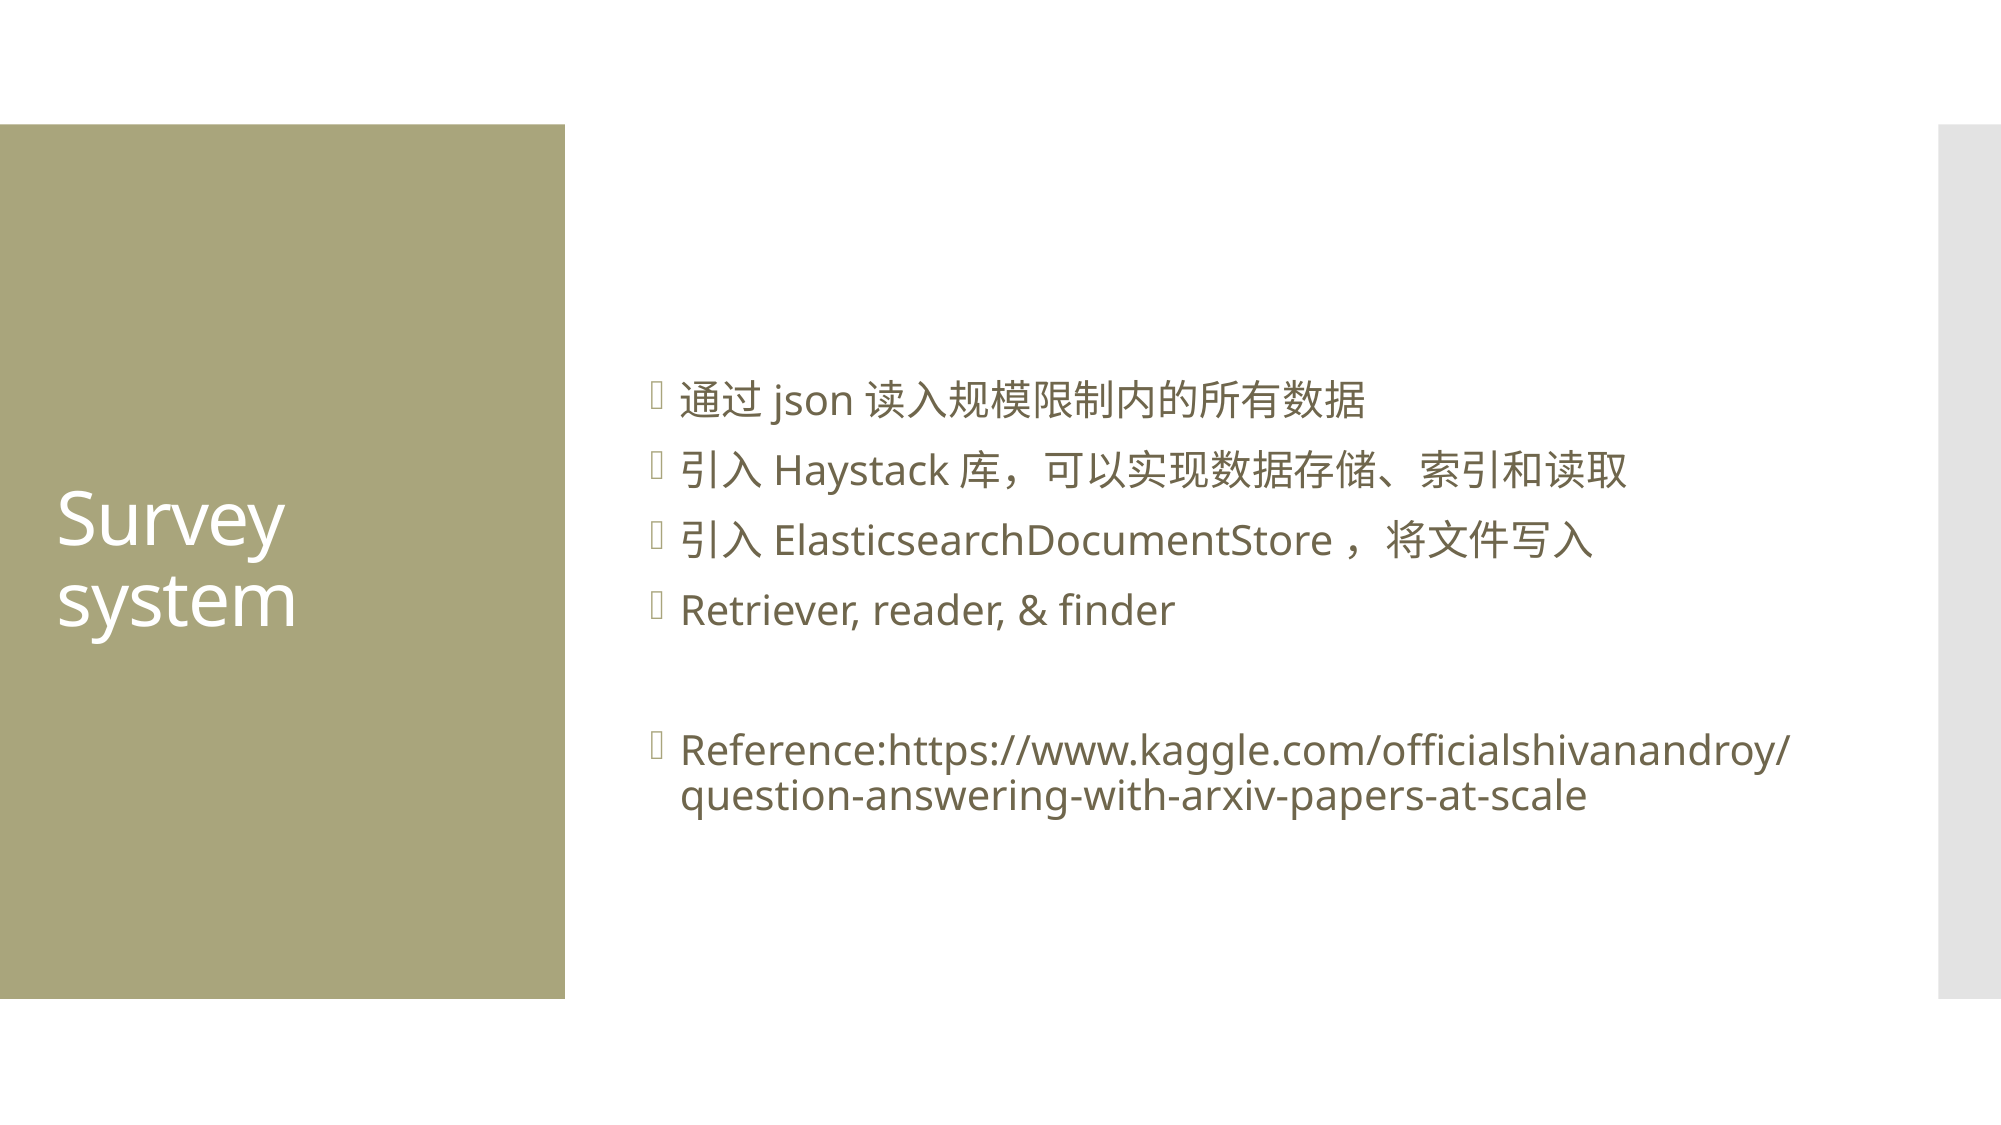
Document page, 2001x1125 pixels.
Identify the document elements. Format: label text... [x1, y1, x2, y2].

list 通过json读入规模限制内的所有数据 引入Haystack库，可以实现数据存储、索引和读取 引入ElasticsearchDocumentStore，将文件写入 Retriever, reader, & finder Reference:https://www.kaggle.com/officialshivanandroy/question-answering-with-arxiv-papers-at-scale [634, 141, 1835, 982]
title Survey system [41, 184, 525, 940]
